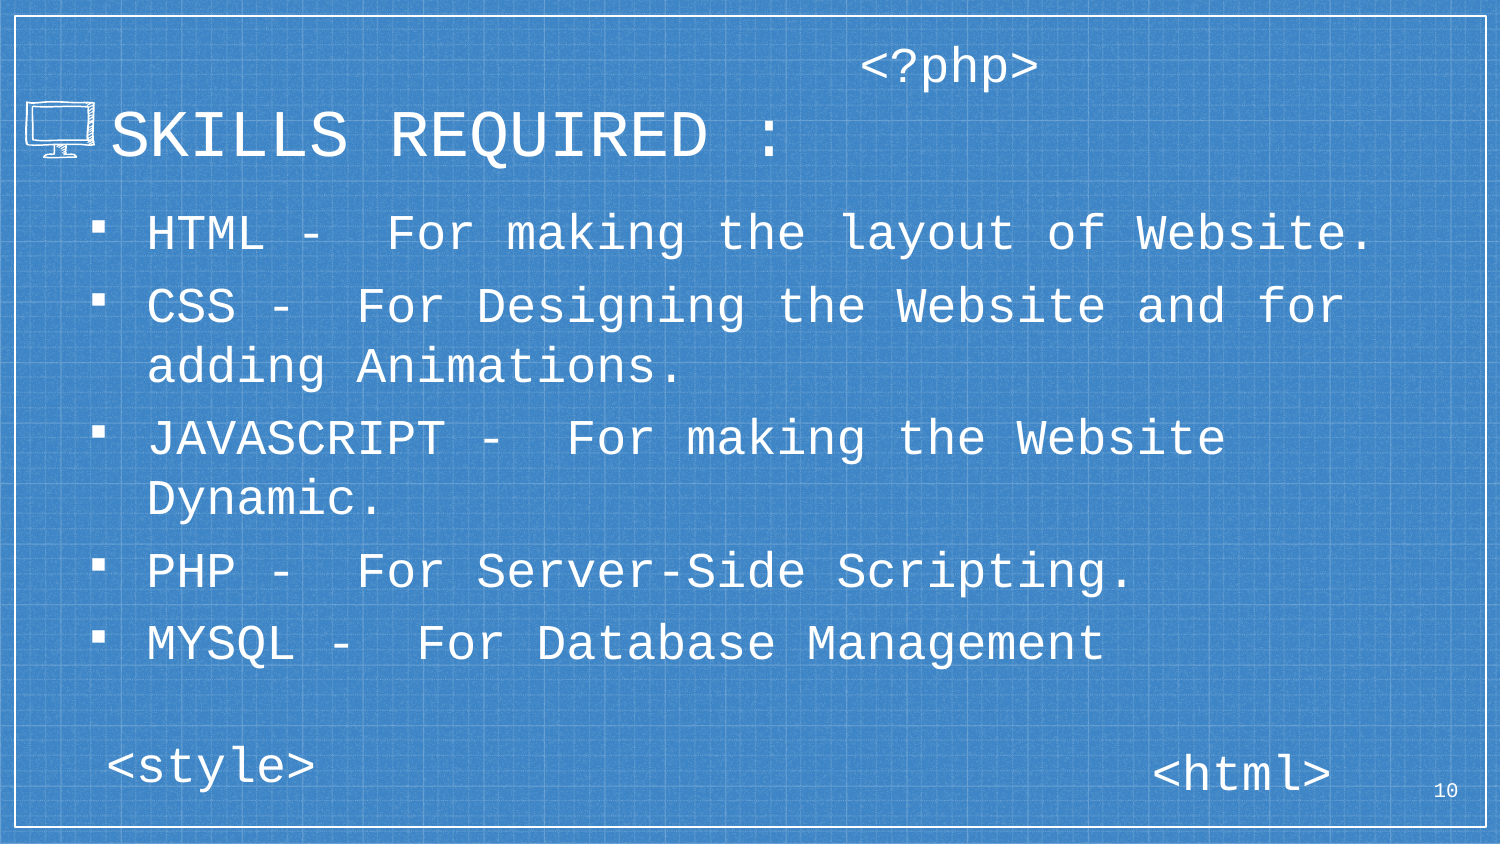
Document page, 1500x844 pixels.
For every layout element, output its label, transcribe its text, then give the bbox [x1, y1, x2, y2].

text_box <style> [91, 724, 540, 800]
text_box [25, 100, 95, 159]
text_box <?php> [844, 25, 1275, 100]
list HTML - For making the layout of Website. CSS - For Designing the Website and for adding Animations. JAVASCRIPT - For making the Website Dynamic. PHP - For Server-Side Scripting. MYSQL - For Database Management [56, 184, 1445, 810]
title SKILLS REQUIRED : [94, 74, 1445, 143]
picture [16, 17, 1485, 826]
text_box <html> [1137, 733, 1500, 809]
picture [0, 0, 1500, 844]
